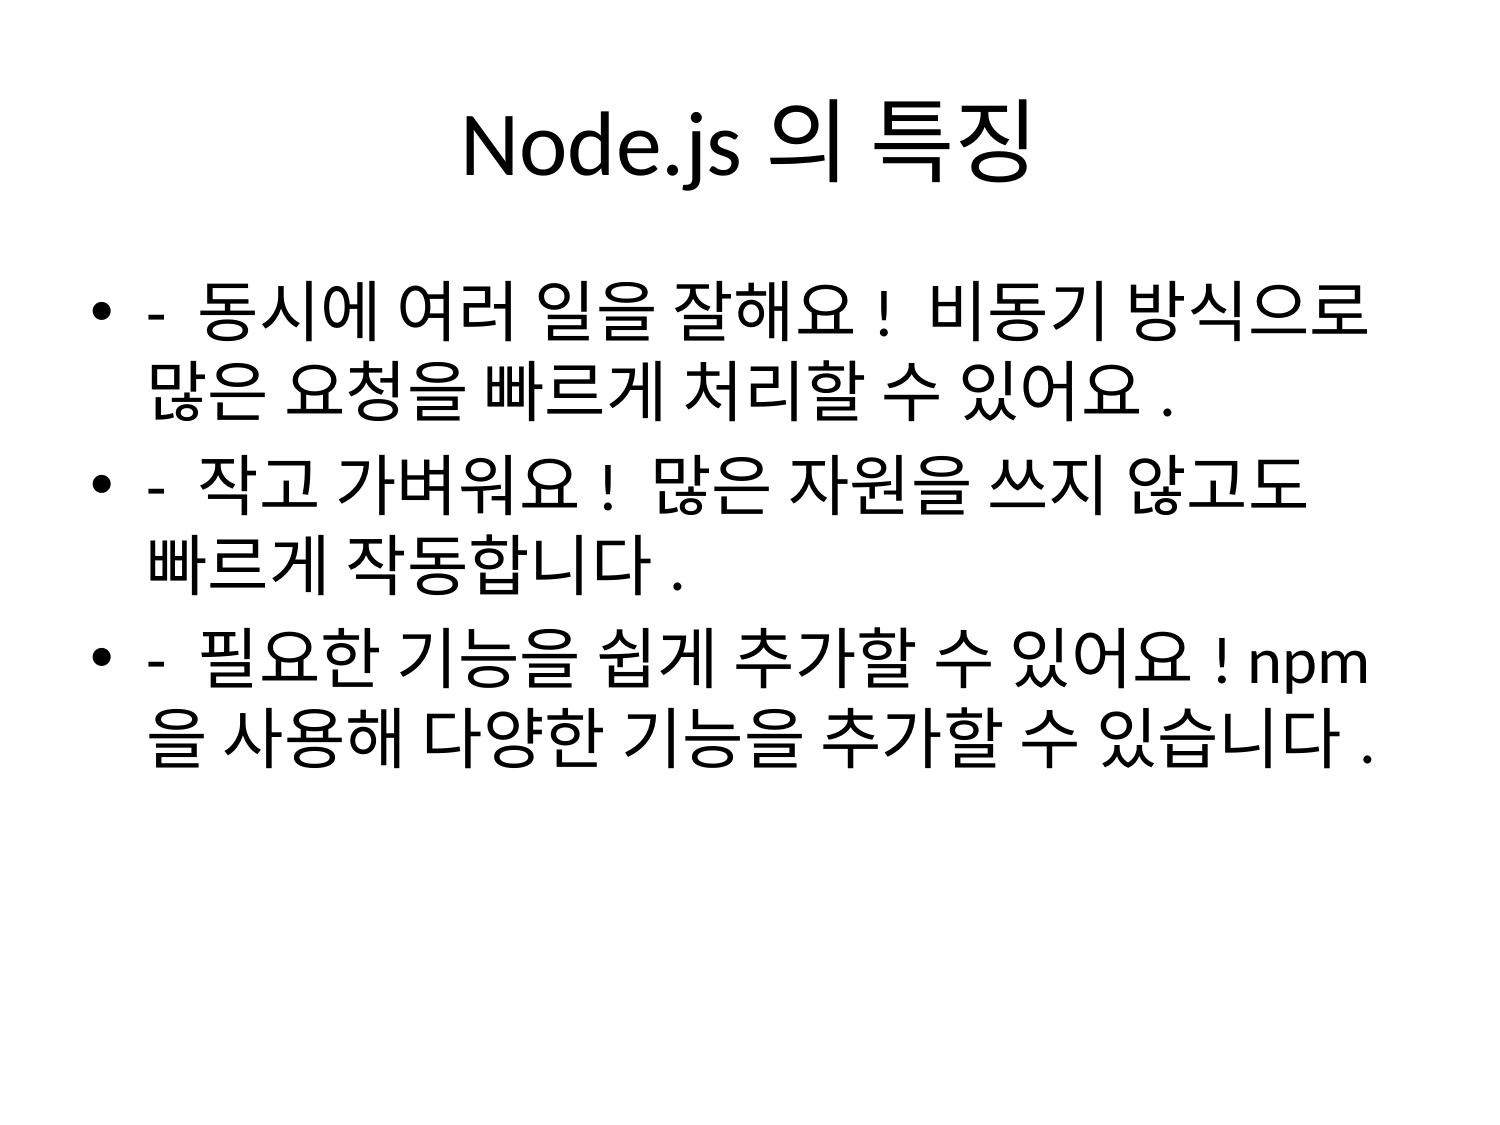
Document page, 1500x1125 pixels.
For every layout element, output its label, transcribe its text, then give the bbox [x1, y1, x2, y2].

title Node.js의 특징 [75, 45, 1425, 233]
list - 동시에 여러 일을 잘해요! 비동기 방식으로 많은 요청을 빠르게 처리할 수 있어요. - 작고 가벼워요! 많은 자원을 쓰지 않고도 빠르게 작동합니다. - 필요한 기능을 쉽게 추가할 수 있어요! npm을 사용해 다양한 기능을 추가할 수 있습니다. [75, 262, 1425, 1005]
